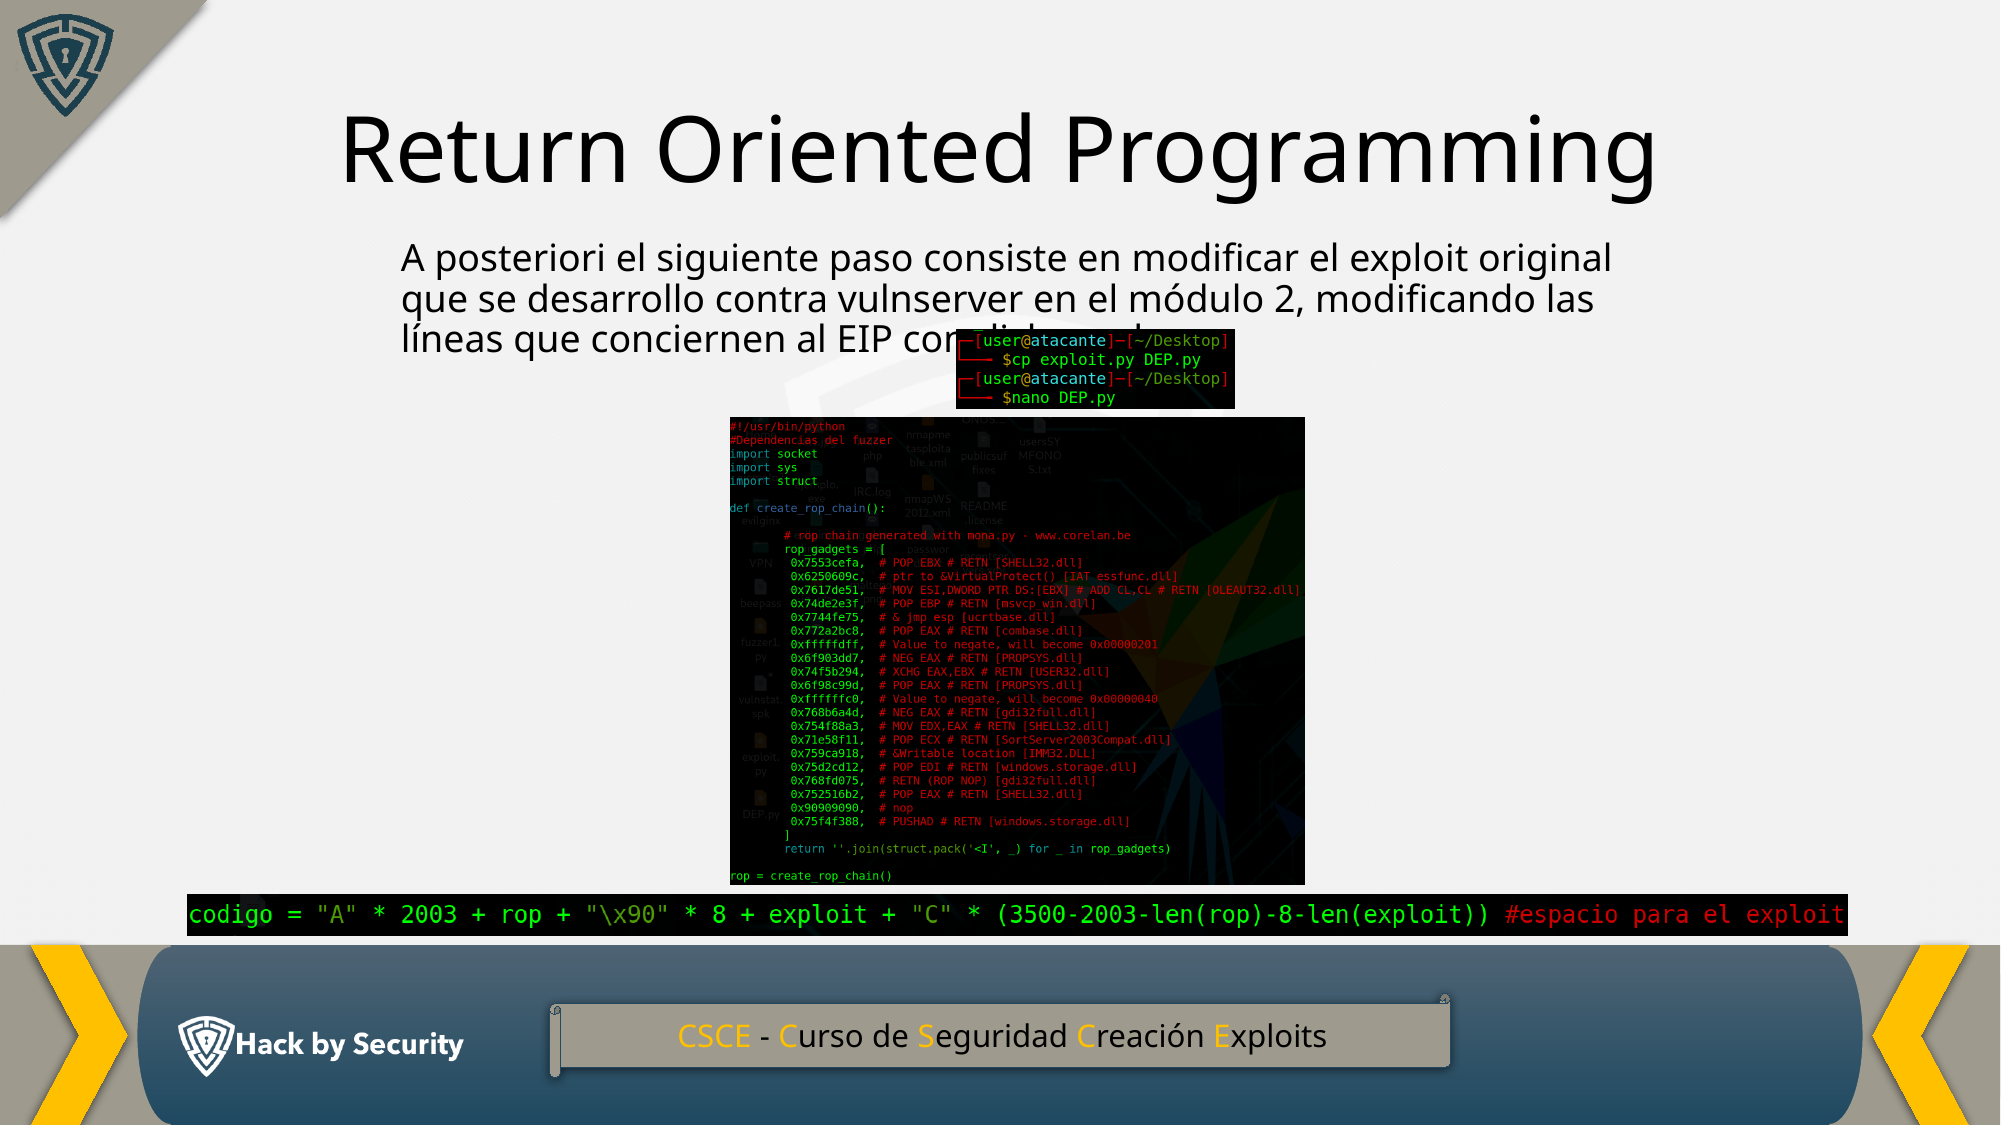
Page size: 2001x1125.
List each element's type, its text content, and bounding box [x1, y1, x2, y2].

picture [730, 417, 1305, 885]
picture [170, 1014, 485, 1080]
picture [956, 329, 1235, 409]
text_box Return Oriented Programming [0, 3, 2000, 302]
picture [187, 894, 1848, 936]
list A posteriori el siguiente paso consiste en modificar el exploit original que se desarrollo contra vulnserver en el módulo 2, modificando las líneas que conciernen al EIP con dicha cadena. [385, 302, 1650, 894]
